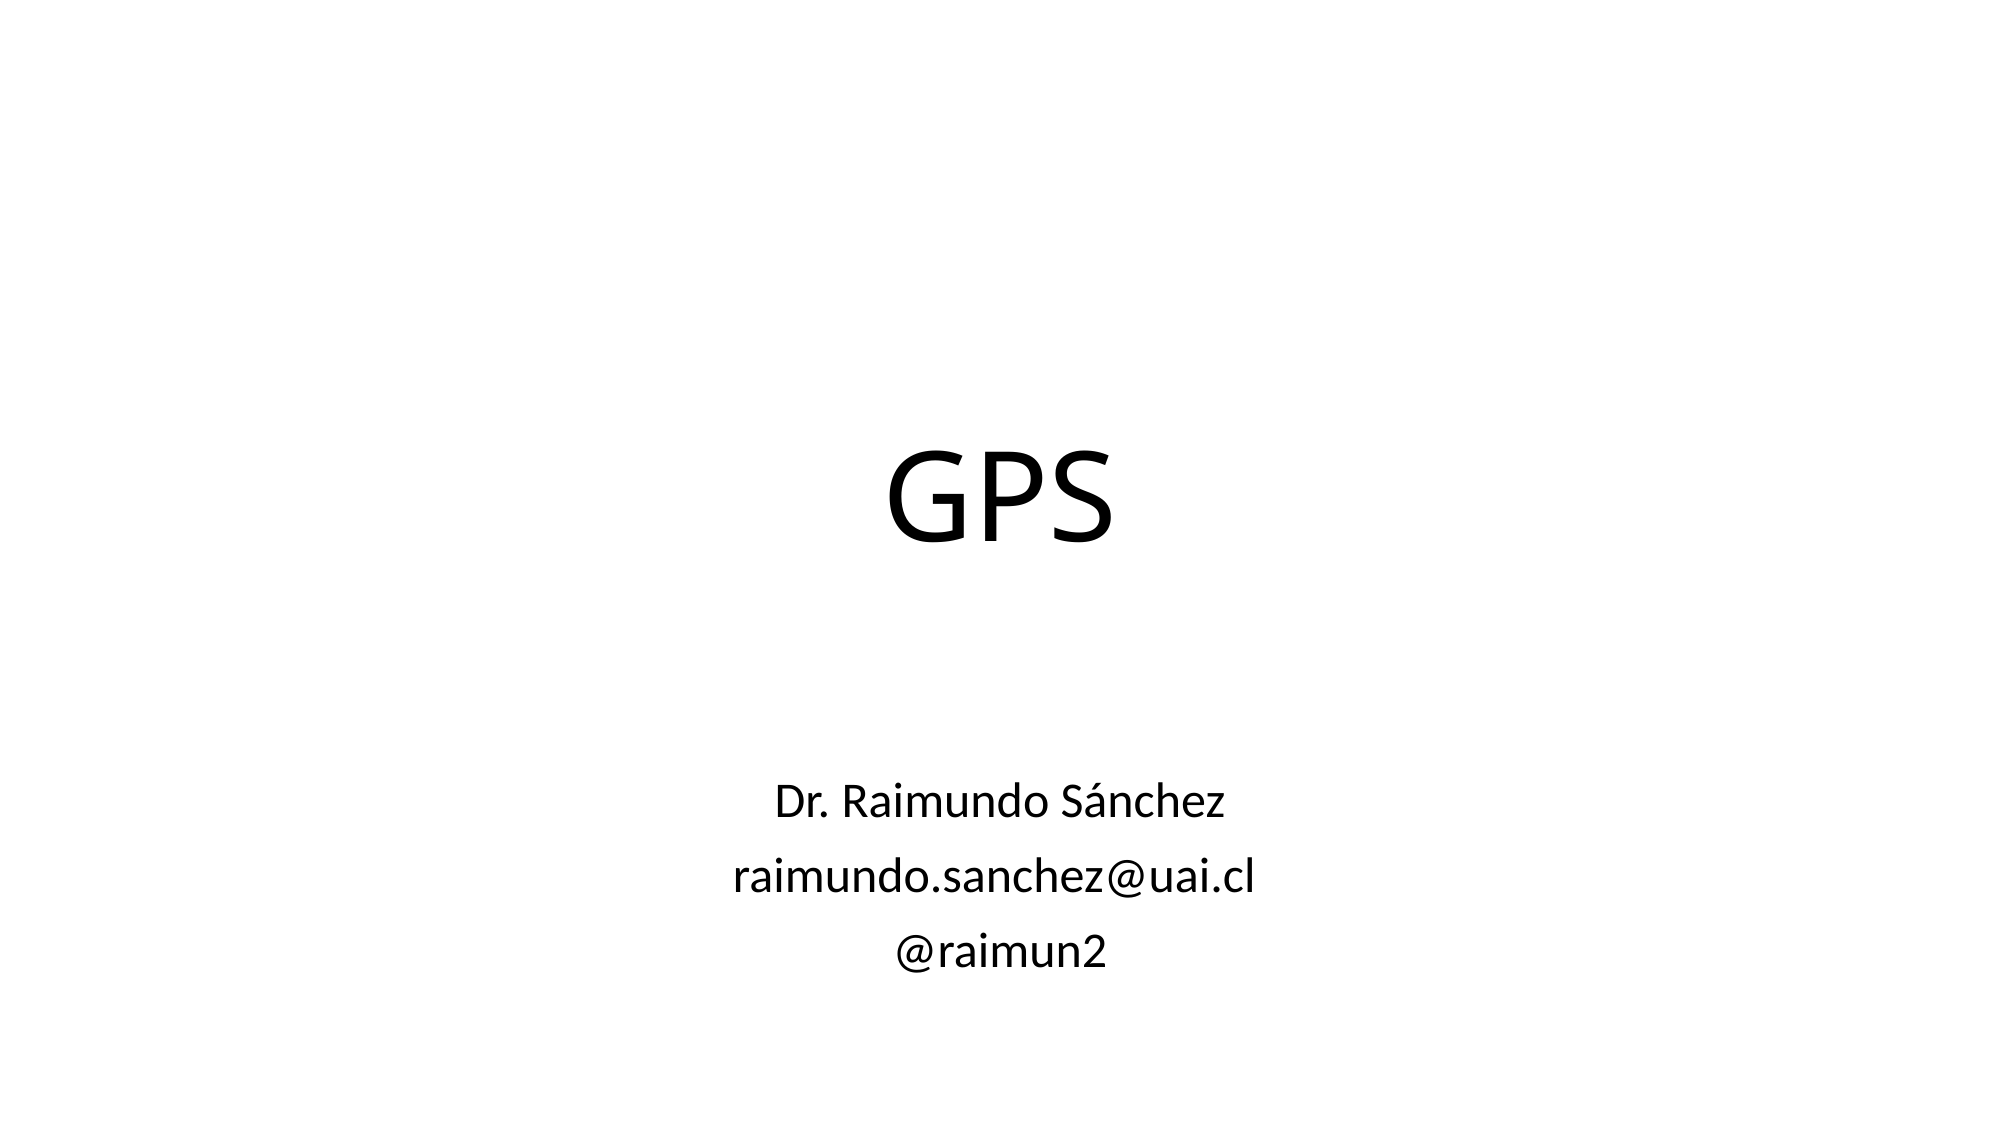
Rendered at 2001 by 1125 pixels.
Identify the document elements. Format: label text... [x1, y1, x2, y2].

title GPS [249, 184, 1750, 576]
subtitle Dr. Raimundo Sánchez raimundo.sanchez@uai.cl @raimun2 [300, 767, 1700, 1009]
